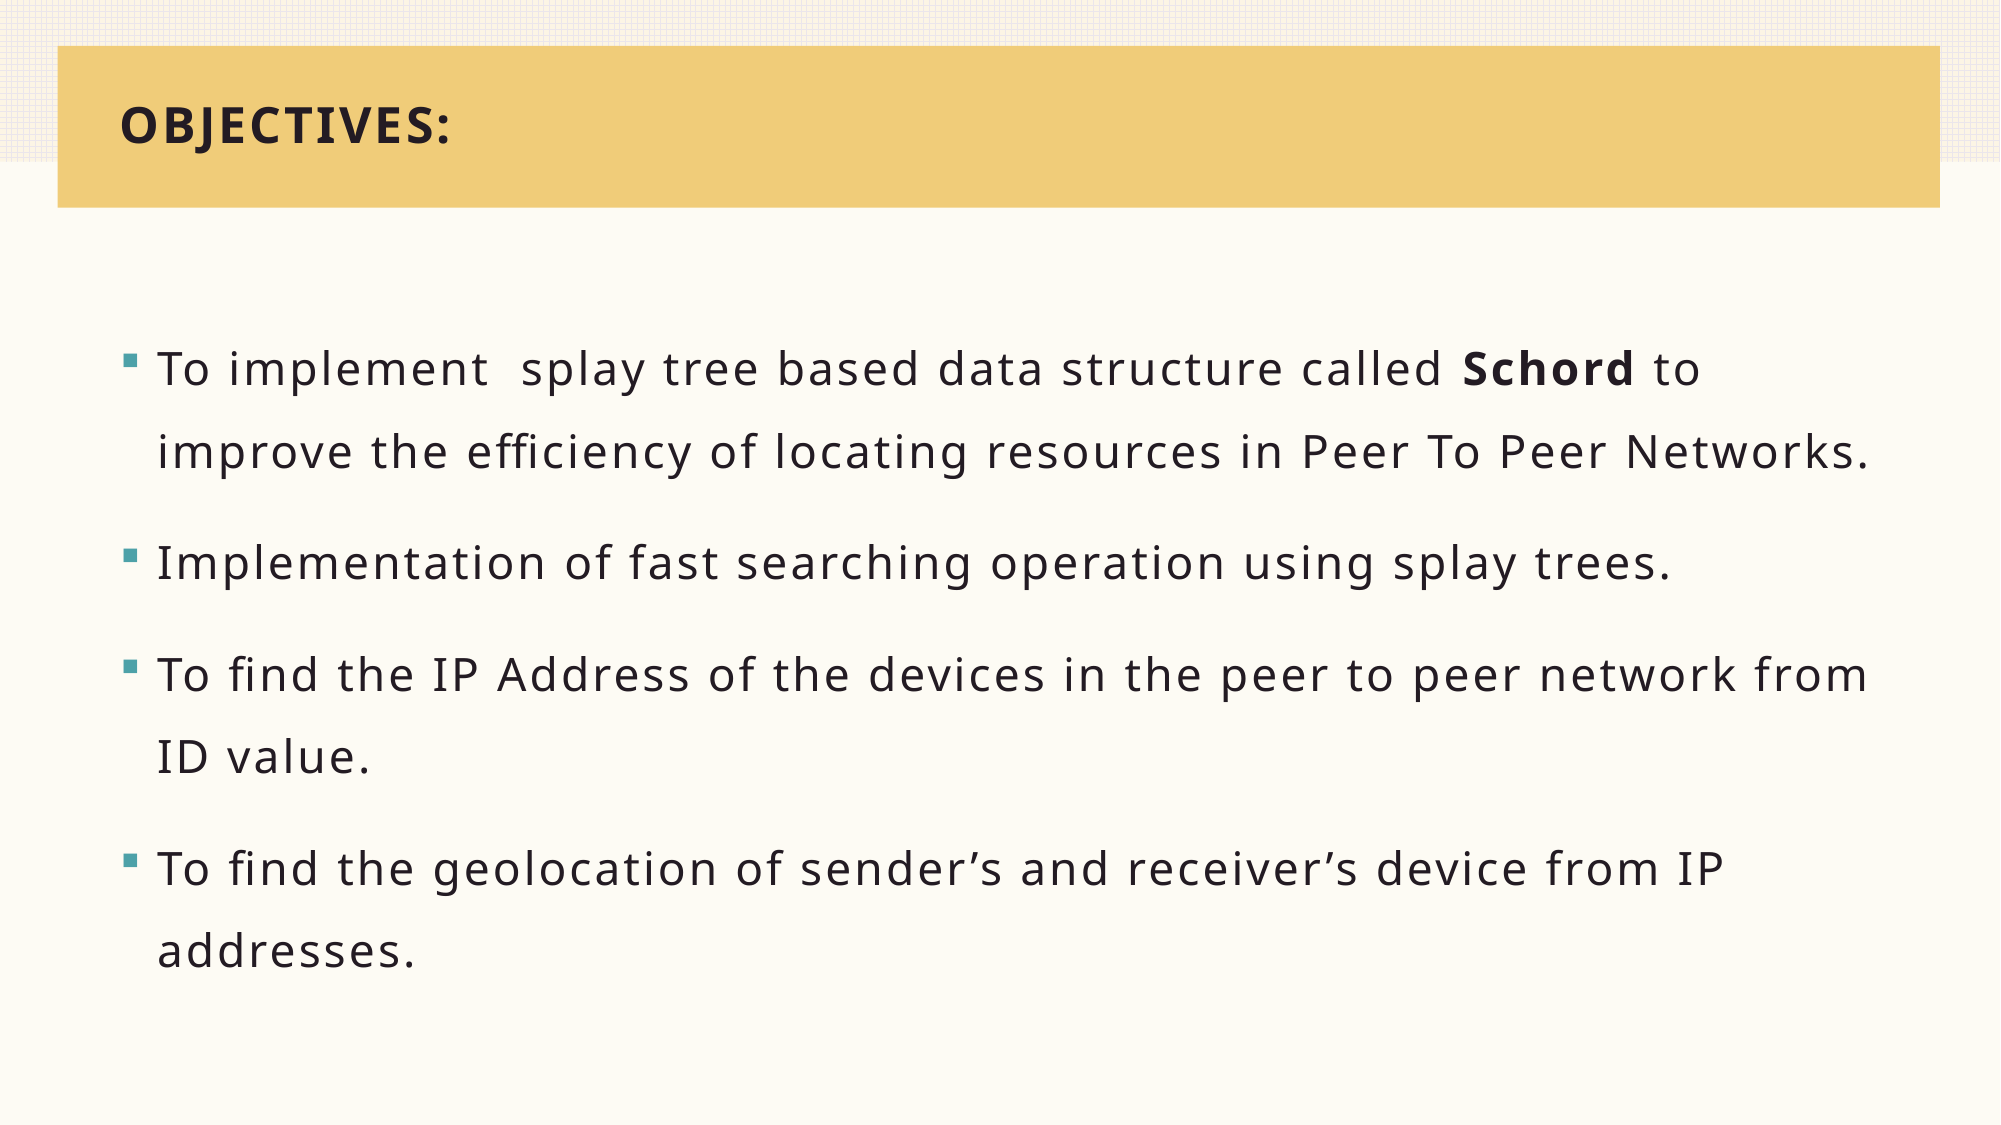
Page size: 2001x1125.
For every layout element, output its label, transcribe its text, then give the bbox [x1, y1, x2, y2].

title OBJECTIVES: [104, 79, 1894, 176]
list To implement splay tree based data structure called Schord to improve the efficiency of locating resources in Peer To Peer Networks. Implementation of fast searching operation using splay trees. To find the IP Address of the devices in the peer to peer network from ID value. To find the geolocation of sender’s and receiver’s device from IP addresses. [104, 241, 1896, 1014]
